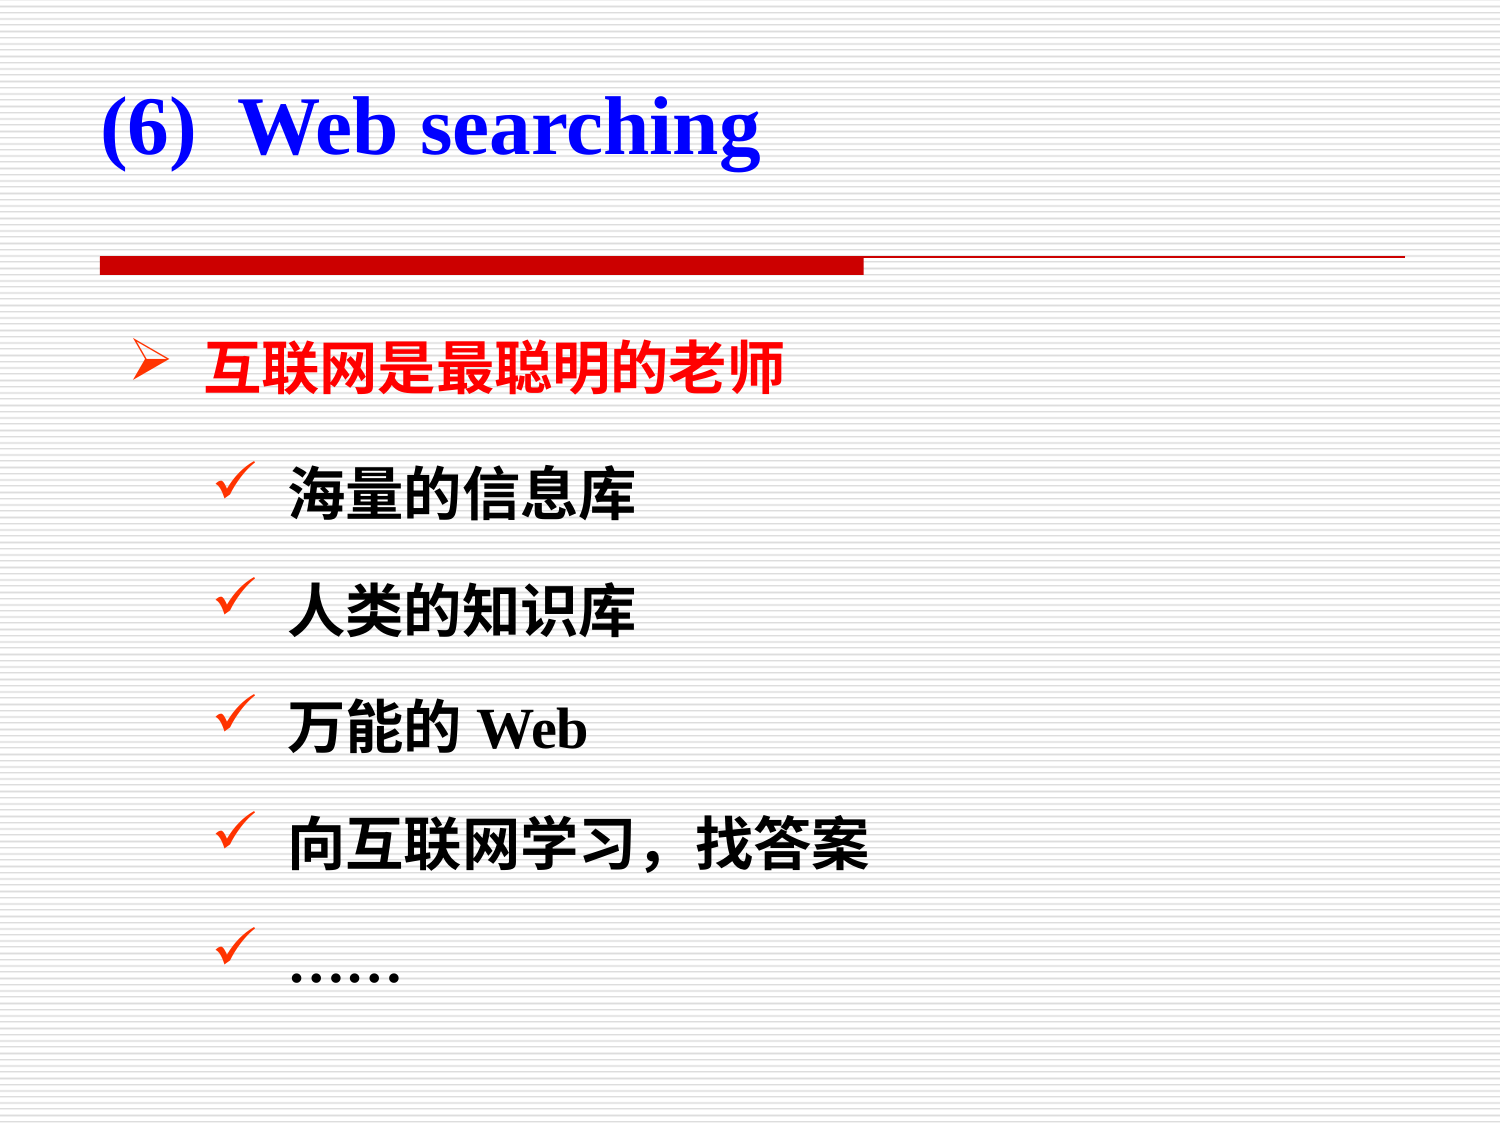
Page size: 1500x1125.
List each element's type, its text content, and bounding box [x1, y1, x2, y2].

text_box 互联网是最聪明的老师 [113, 289, 801, 409]
picture [0, 0, 1500, 1125]
text_box (6) Web searching [85, 75, 1373, 181]
text_box 海量的信息库 人类的知识库 万能的Web 向互联网学习，找答案 …… [196, 415, 1474, 1050]
